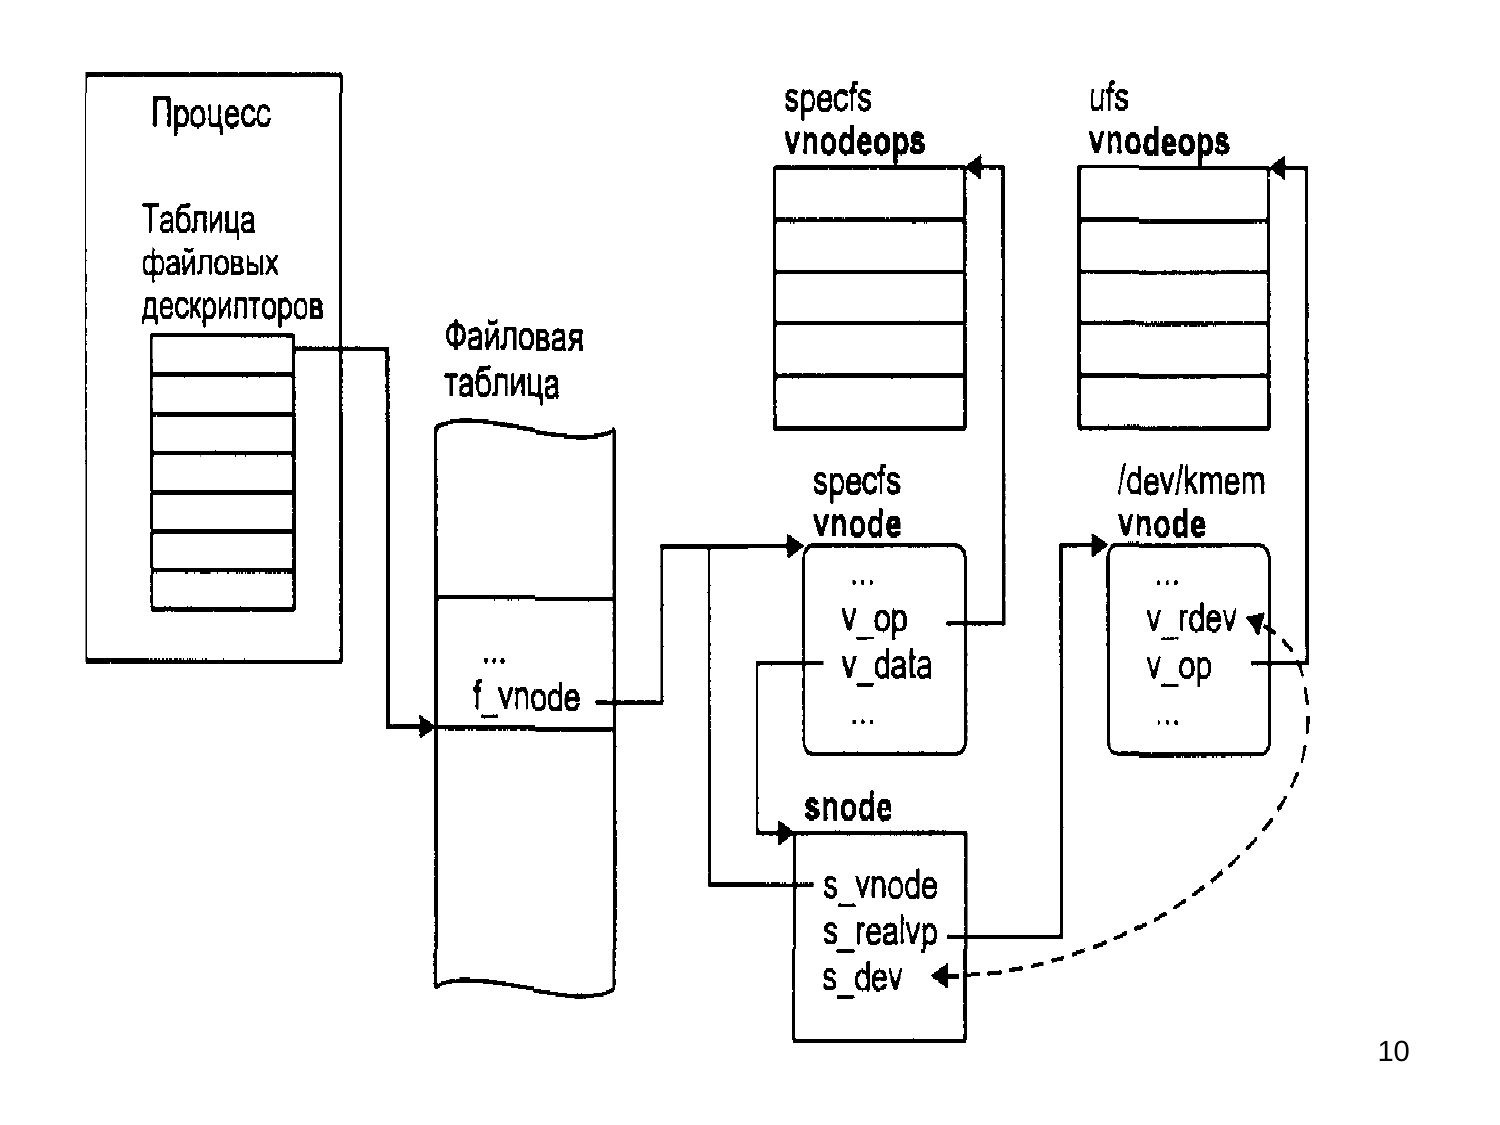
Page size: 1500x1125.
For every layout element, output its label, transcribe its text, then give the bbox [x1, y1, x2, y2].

slide_number 10 [1074, 1024, 1426, 1103]
picture [76, 66, 1341, 1059]
